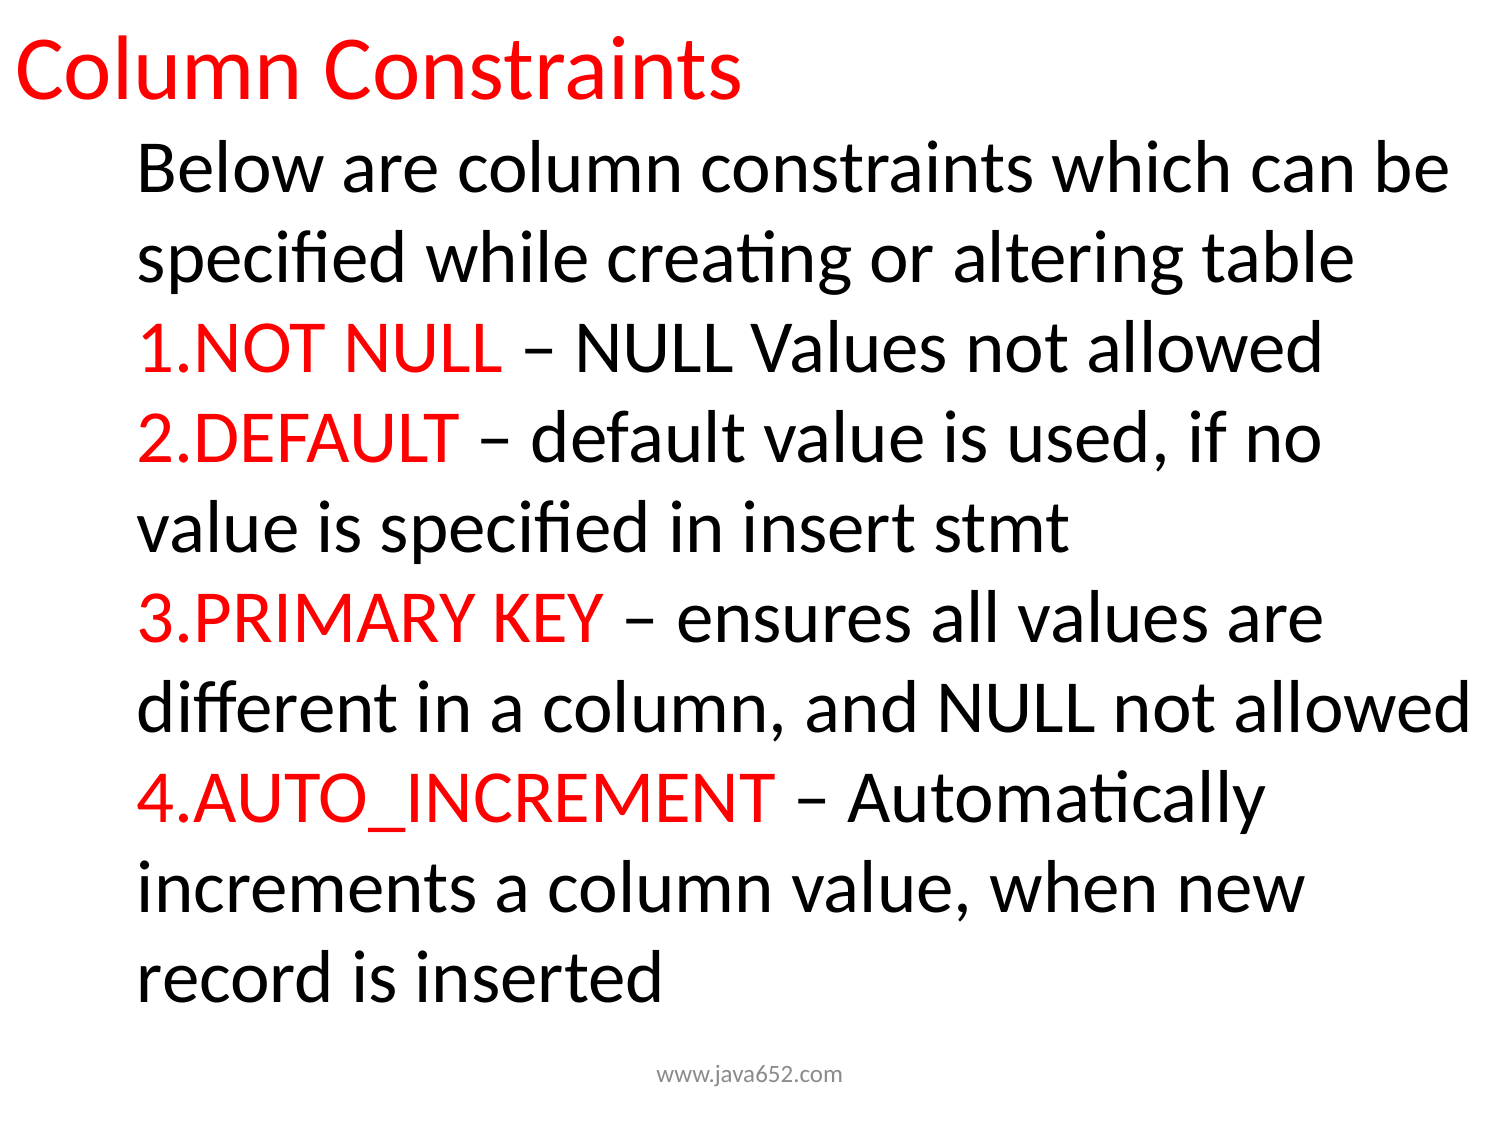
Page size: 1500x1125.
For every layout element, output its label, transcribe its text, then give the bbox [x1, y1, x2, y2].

footer www.java652.com [512, 1042, 988, 1103]
title Column Constraints Below are column constraints which can be specified while creating or altering table 1.NOT NULL – NULL Values not allowed 2.DEFAULT – default value is used, if no value is specified in insert stmt 3.PRIMARY KEY – ensures all values are different in a column, and NULL not allowed 4.AUTO_INCREMENT – Automatically increments a column value, when new record is inserted [0, 0, 1500, 1125]
